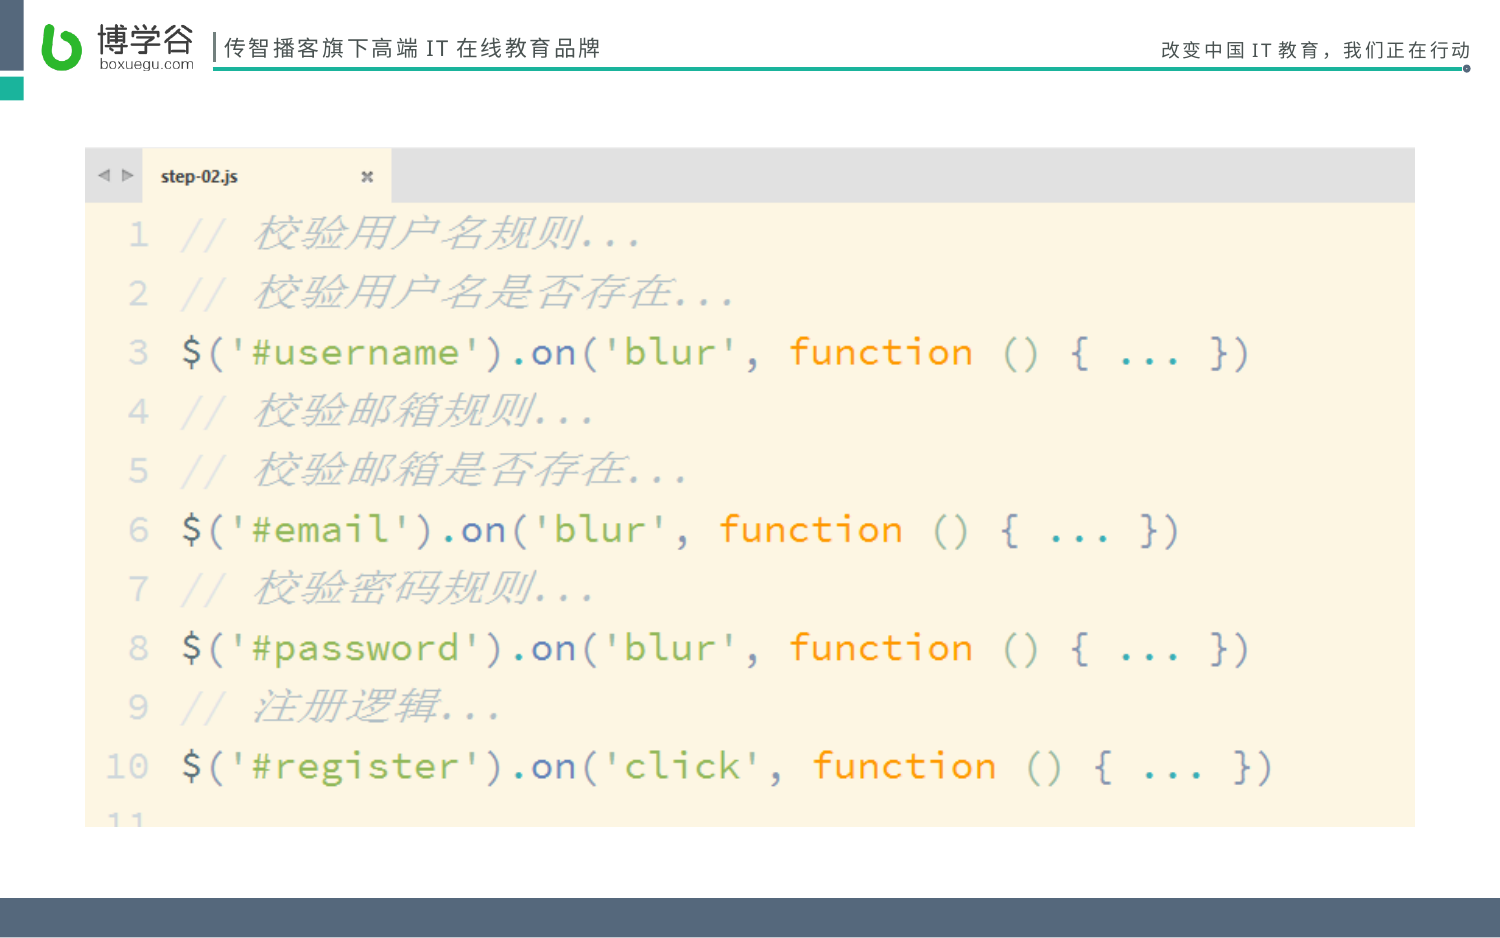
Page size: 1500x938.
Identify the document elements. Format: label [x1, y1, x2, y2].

picture [41, 23, 193, 71]
list [85, 147, 1415, 828]
